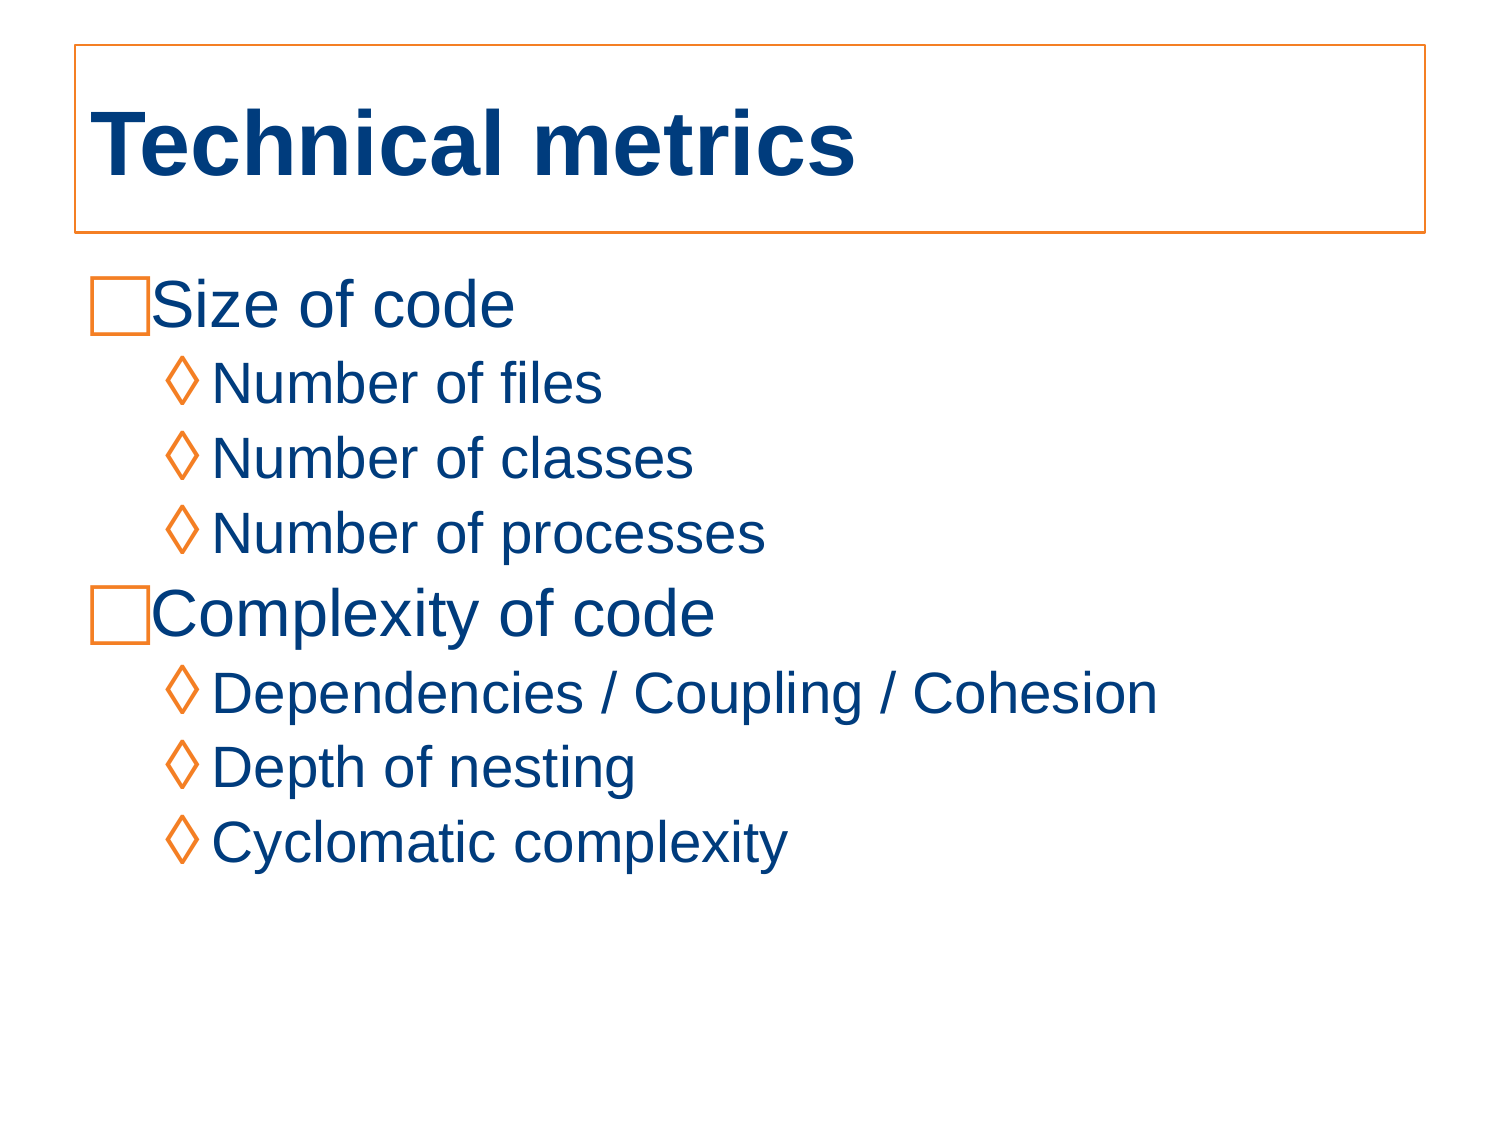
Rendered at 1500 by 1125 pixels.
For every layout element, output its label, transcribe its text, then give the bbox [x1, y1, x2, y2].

list Size of code Number of files Number of classes Number of processes Complexity of code Dependencies / Coupling / Cohesion Depth of nesting Cyclomatic complexity [75, 262, 1425, 1038]
title Technical metrics [74, 44, 1426, 234]
